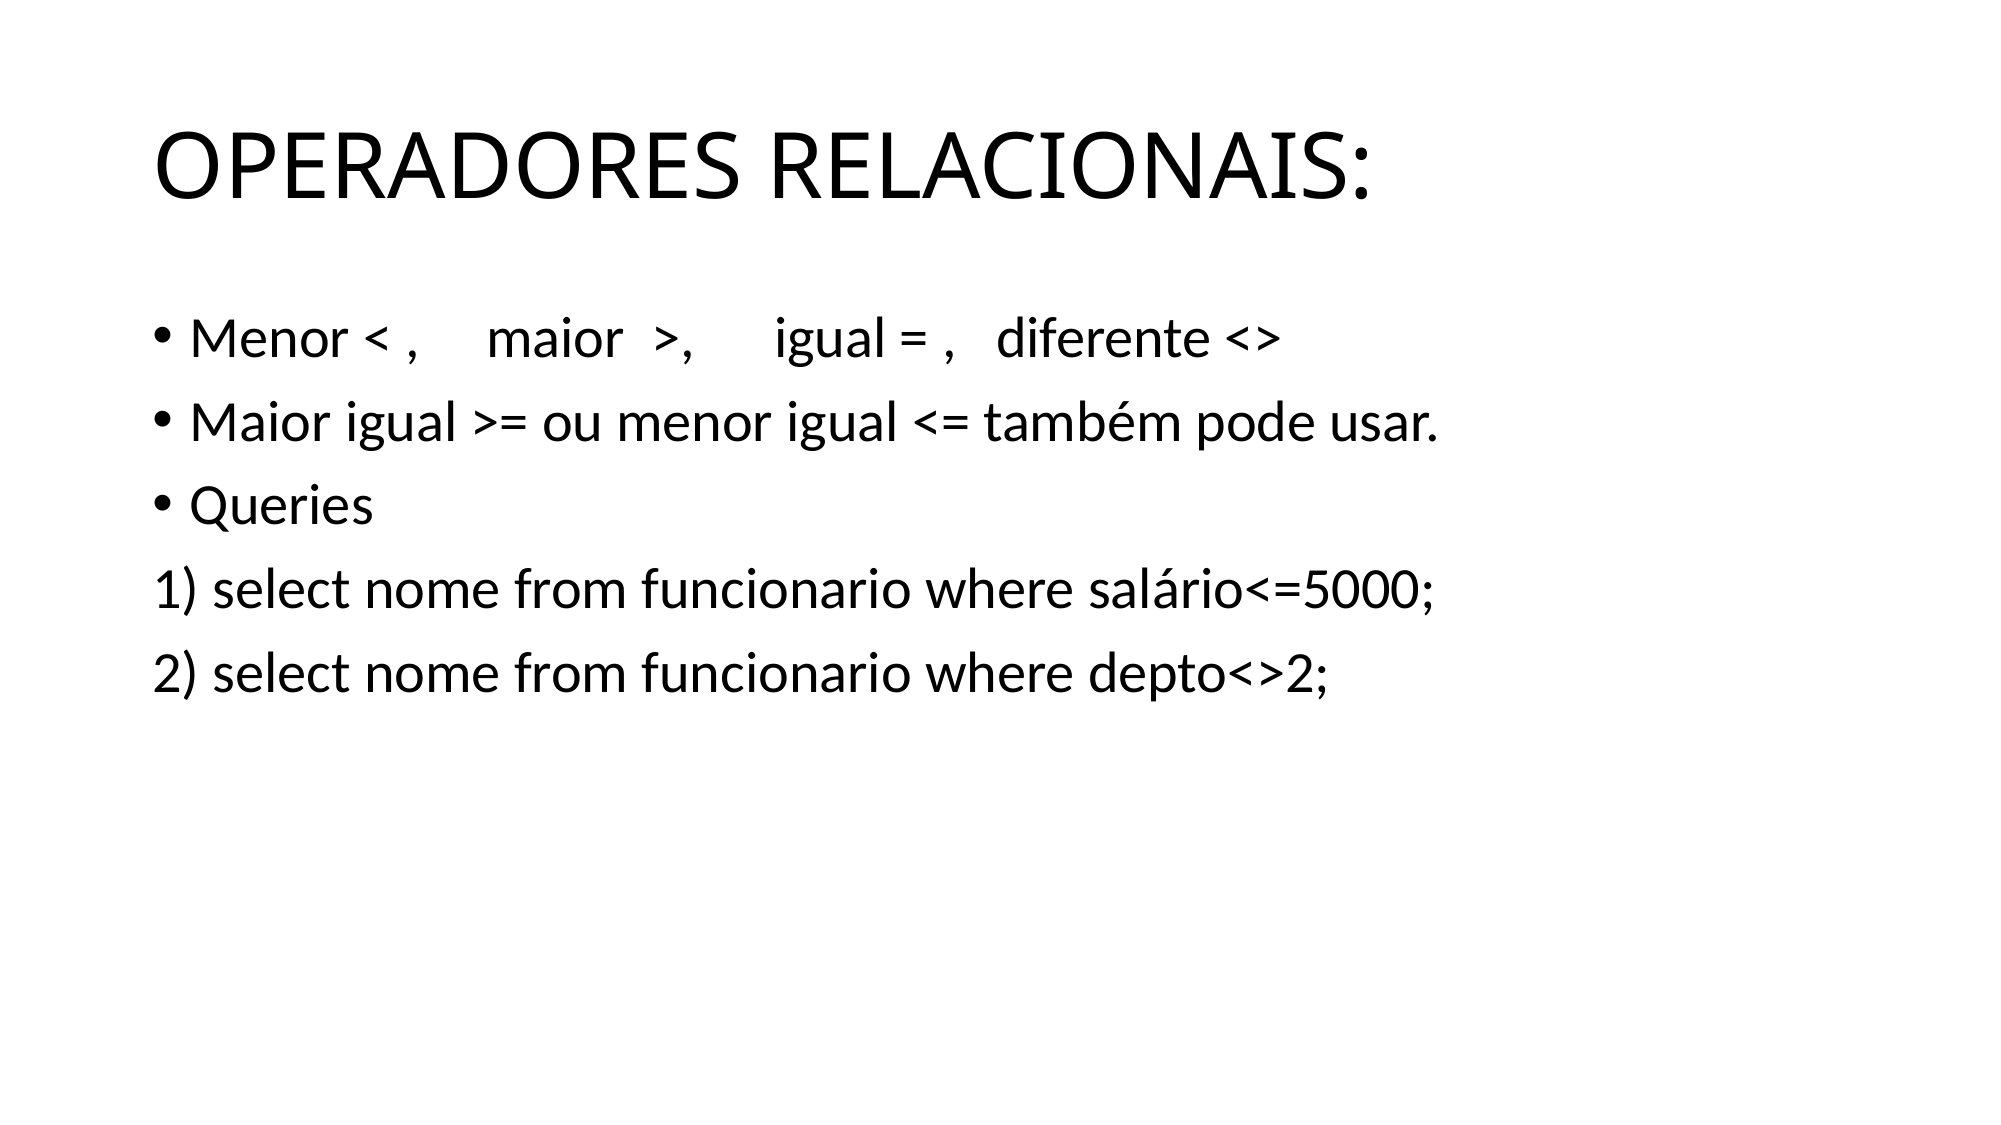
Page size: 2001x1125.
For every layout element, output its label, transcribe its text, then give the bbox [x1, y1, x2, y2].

title OPERADORES RELACIONAIS: [137, 59, 1863, 278]
list Menor < , maior >, igual = , diferente <> Maior igual >= ou menor igual <= também pode usar. Queries 1) select nome from funcionario where salário<=5000; 2) select nome from funcionario where depto<>2; [137, 299, 1863, 1014]
